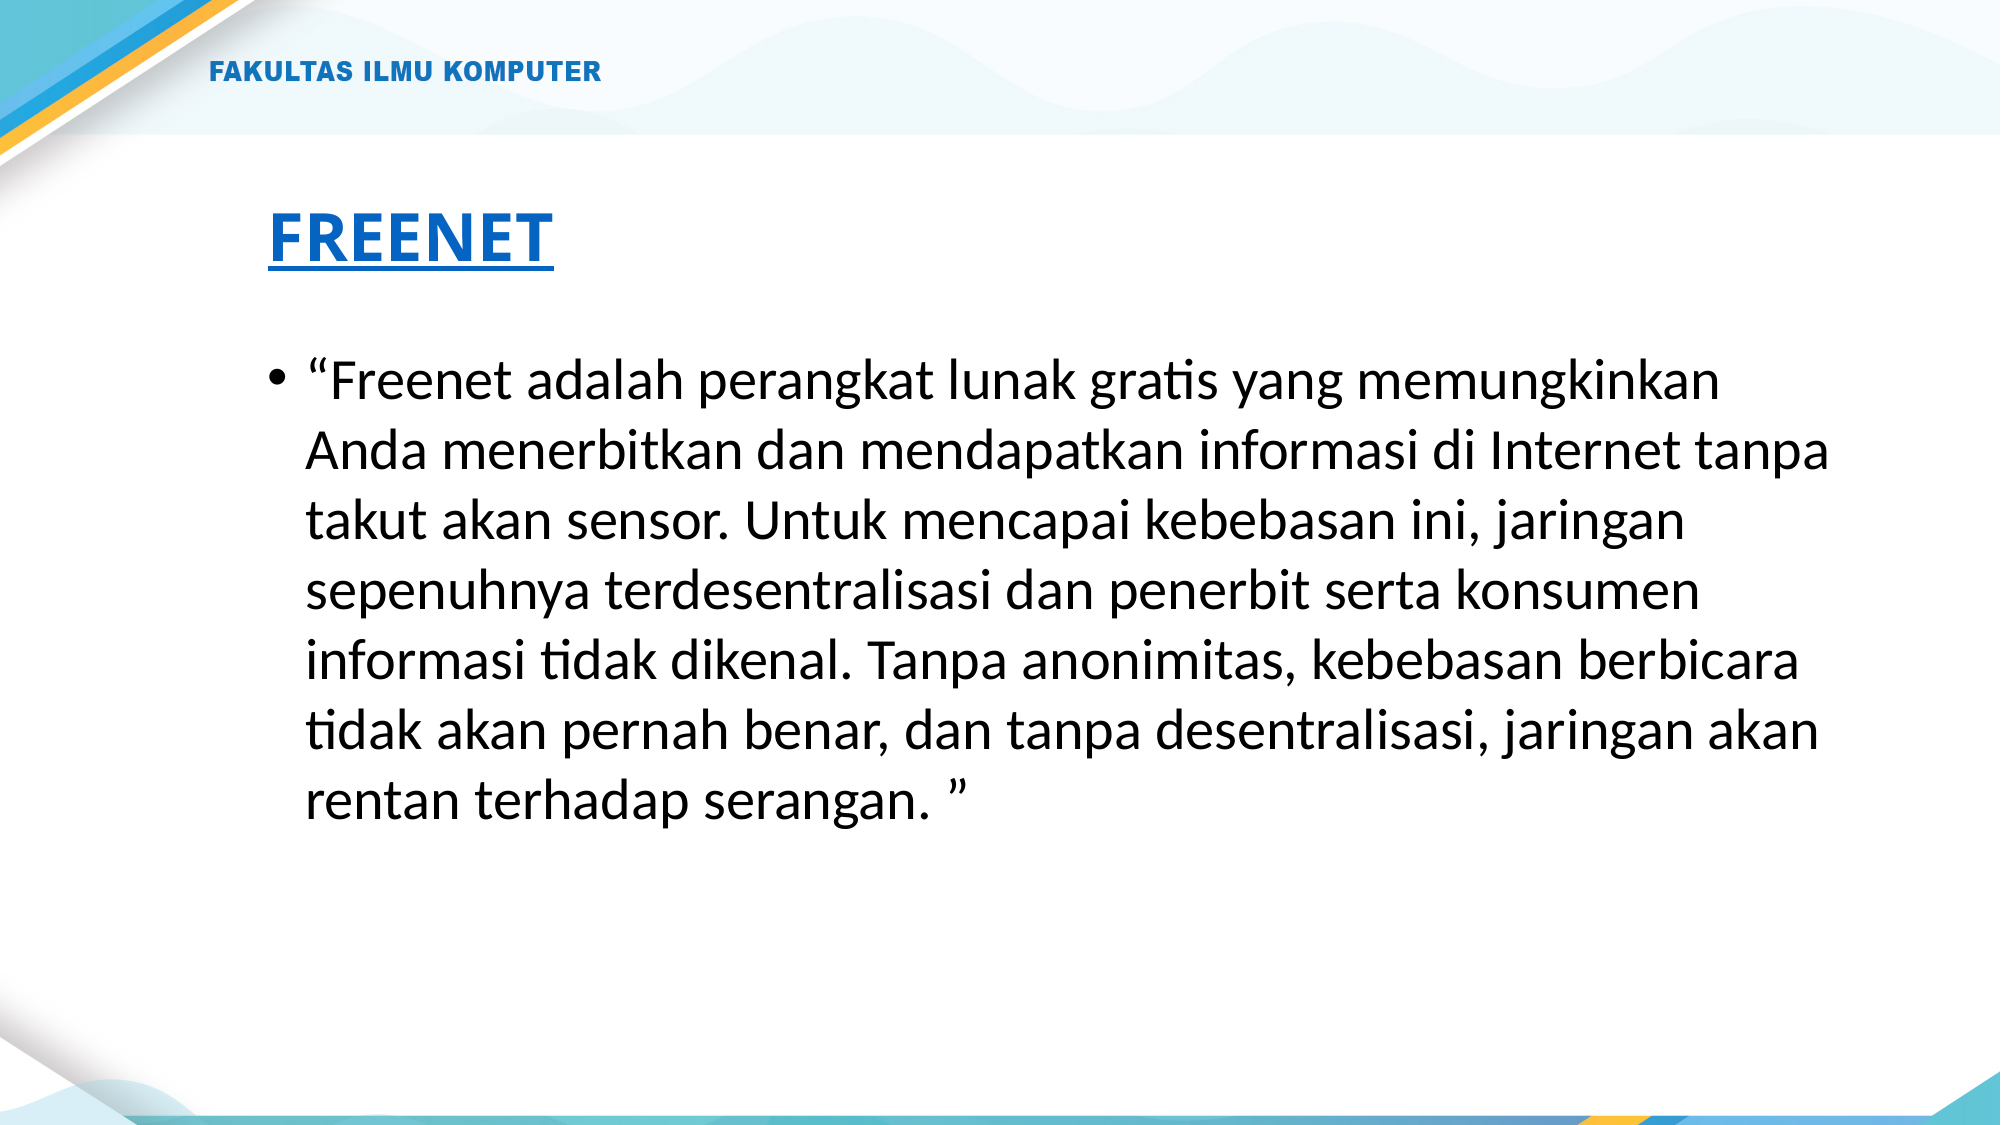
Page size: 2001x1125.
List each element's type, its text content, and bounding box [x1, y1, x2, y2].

title FREENET [252, 170, 1852, 303]
picture [0, 0, 2000, 1125]
list “Freenet adalah perangkat lunak gratis yang memungkinkan Anda menerbitkan dan mendapatkan informasi di Internet tanpa takut akan sensor. Untuk mencapai kebebasan ini, jaringan sepenuhnya terdesentralisasi dan penerbit serta konsumen informasi tidak dikenal. Tanpa anonimitas, kebebasan berbicara tidak akan pernah benar, dan tanpa desentralisasi, jaringan akan rentan terhadap serangan. ” [252, 333, 1852, 822]
